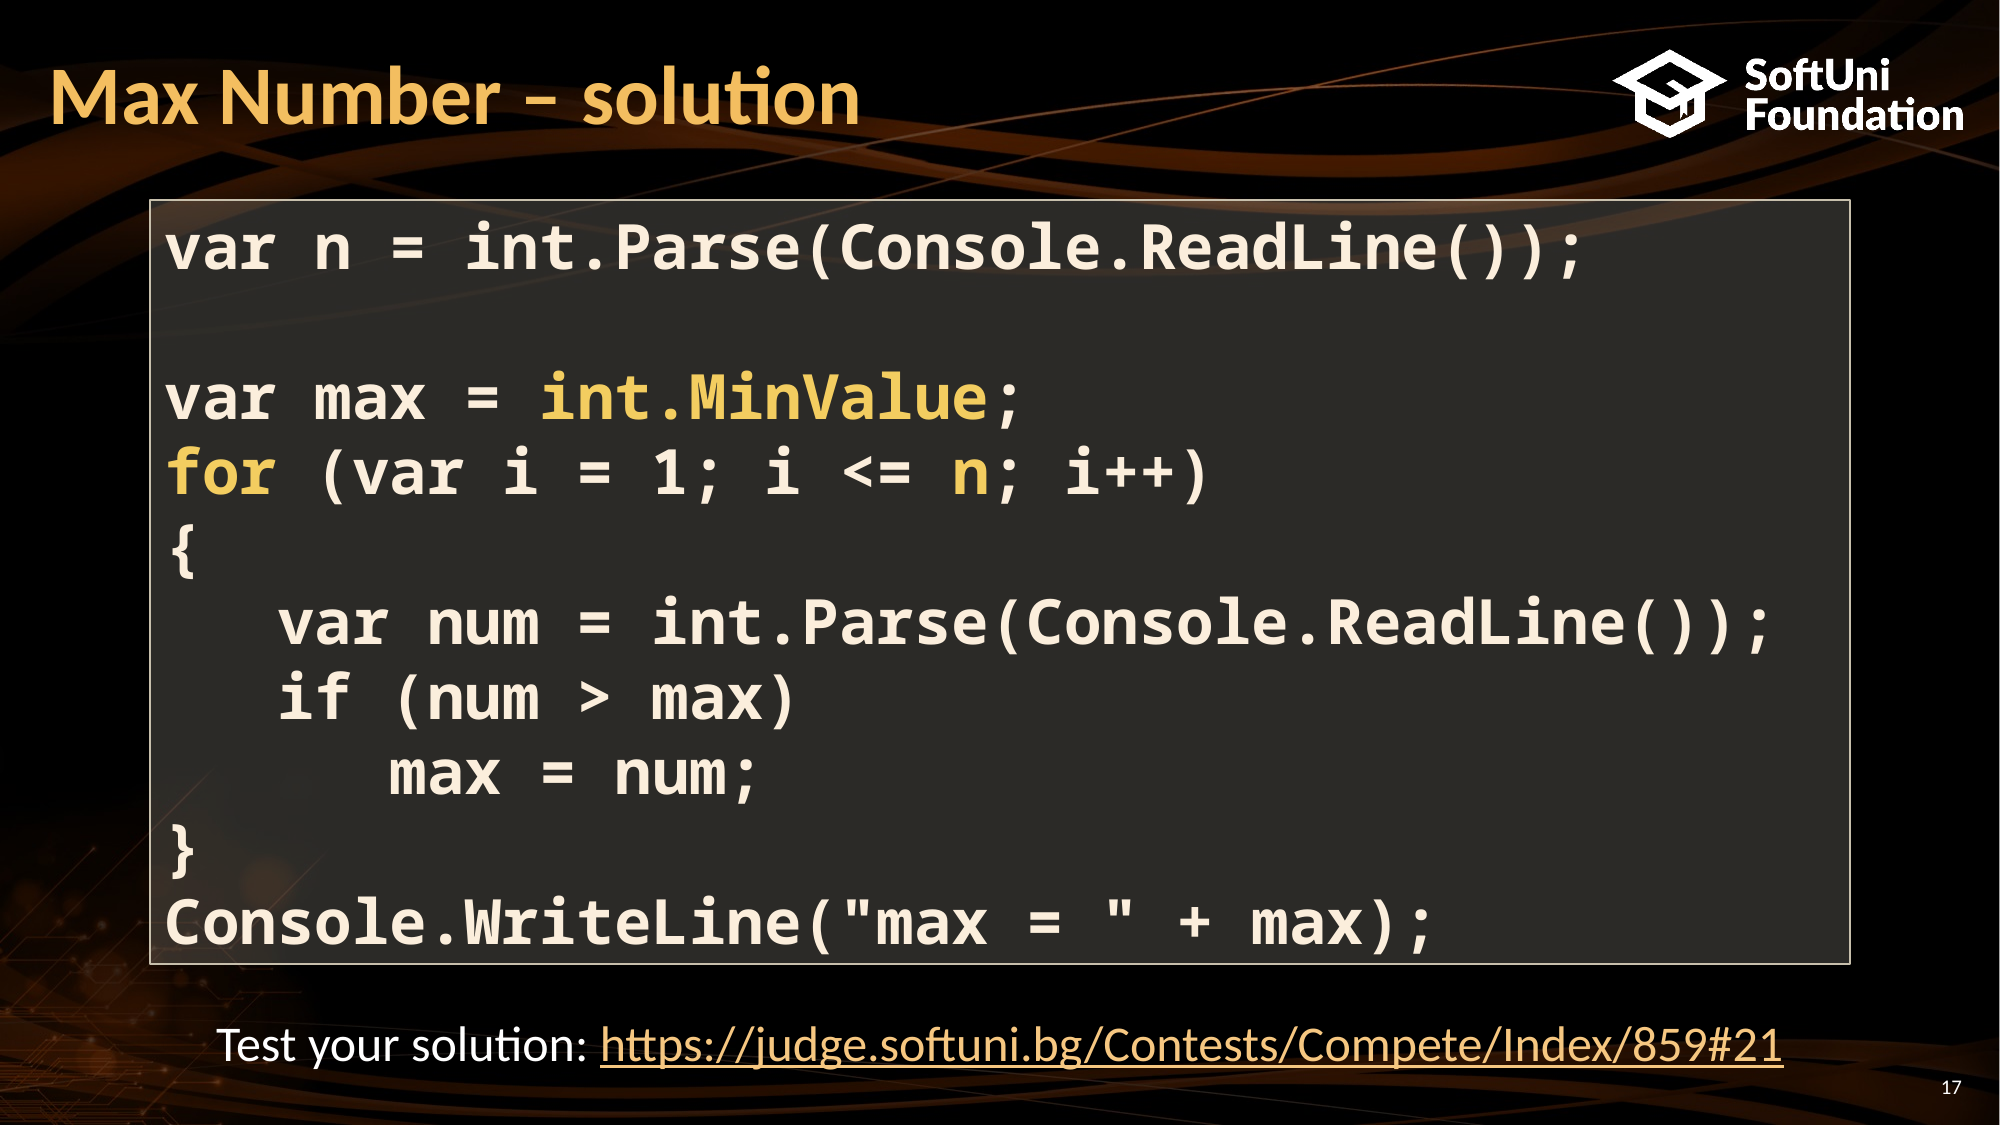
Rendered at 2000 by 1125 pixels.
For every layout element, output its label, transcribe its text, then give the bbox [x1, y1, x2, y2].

picture [0, 0, 2000, 1125]
title Max Number – solution [30, 6, 1602, 189]
text_box Test your solution: https://judge.softuni.bg/Contests/Compete/Index/859#21 [124, 1004, 1875, 1080]
text_box var n = int.Parse(Console.ReadLine()); var max = int.MinValue; for (var i = 1; i <= n; i++) { var num = int.Parse(Console.ReadLine()); if (num > max) max = num; } Console.WriteLine("max = " + max); [149, 199, 1850, 965]
slide_number 17 [1897, 1070, 1968, 1103]
